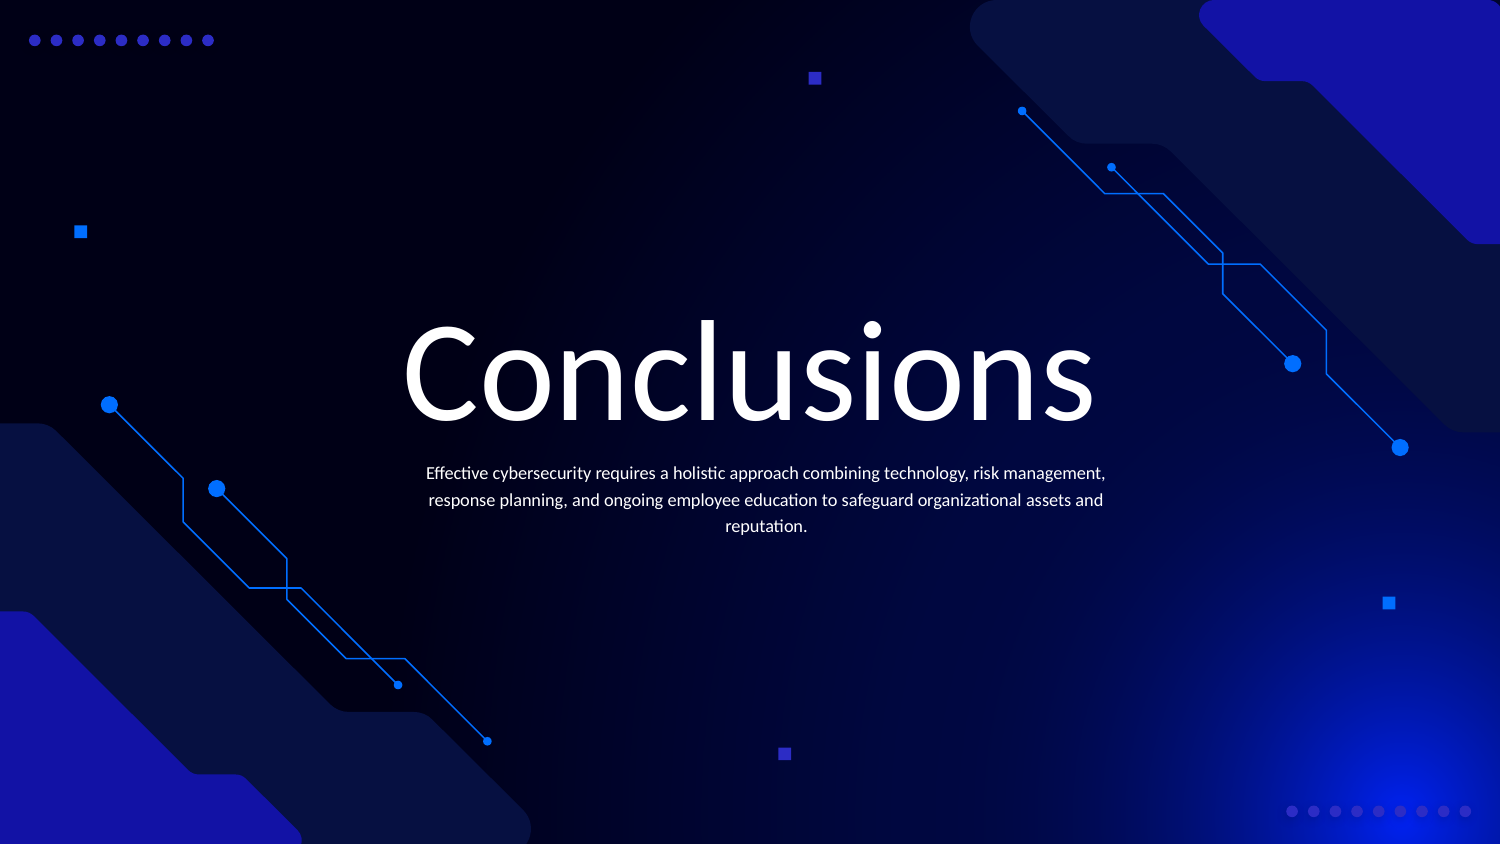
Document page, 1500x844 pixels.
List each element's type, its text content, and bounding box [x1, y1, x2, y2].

title Conclusions [350, 225, 1150, 442]
picture [0, 0, 1500, 844]
subtitle Effective cybersecurity requires a holistic approach combining technology, risk management, response planning, and ongoing employee education to safeguard organizational assets and reputation. [350, 442, 1150, 552]
